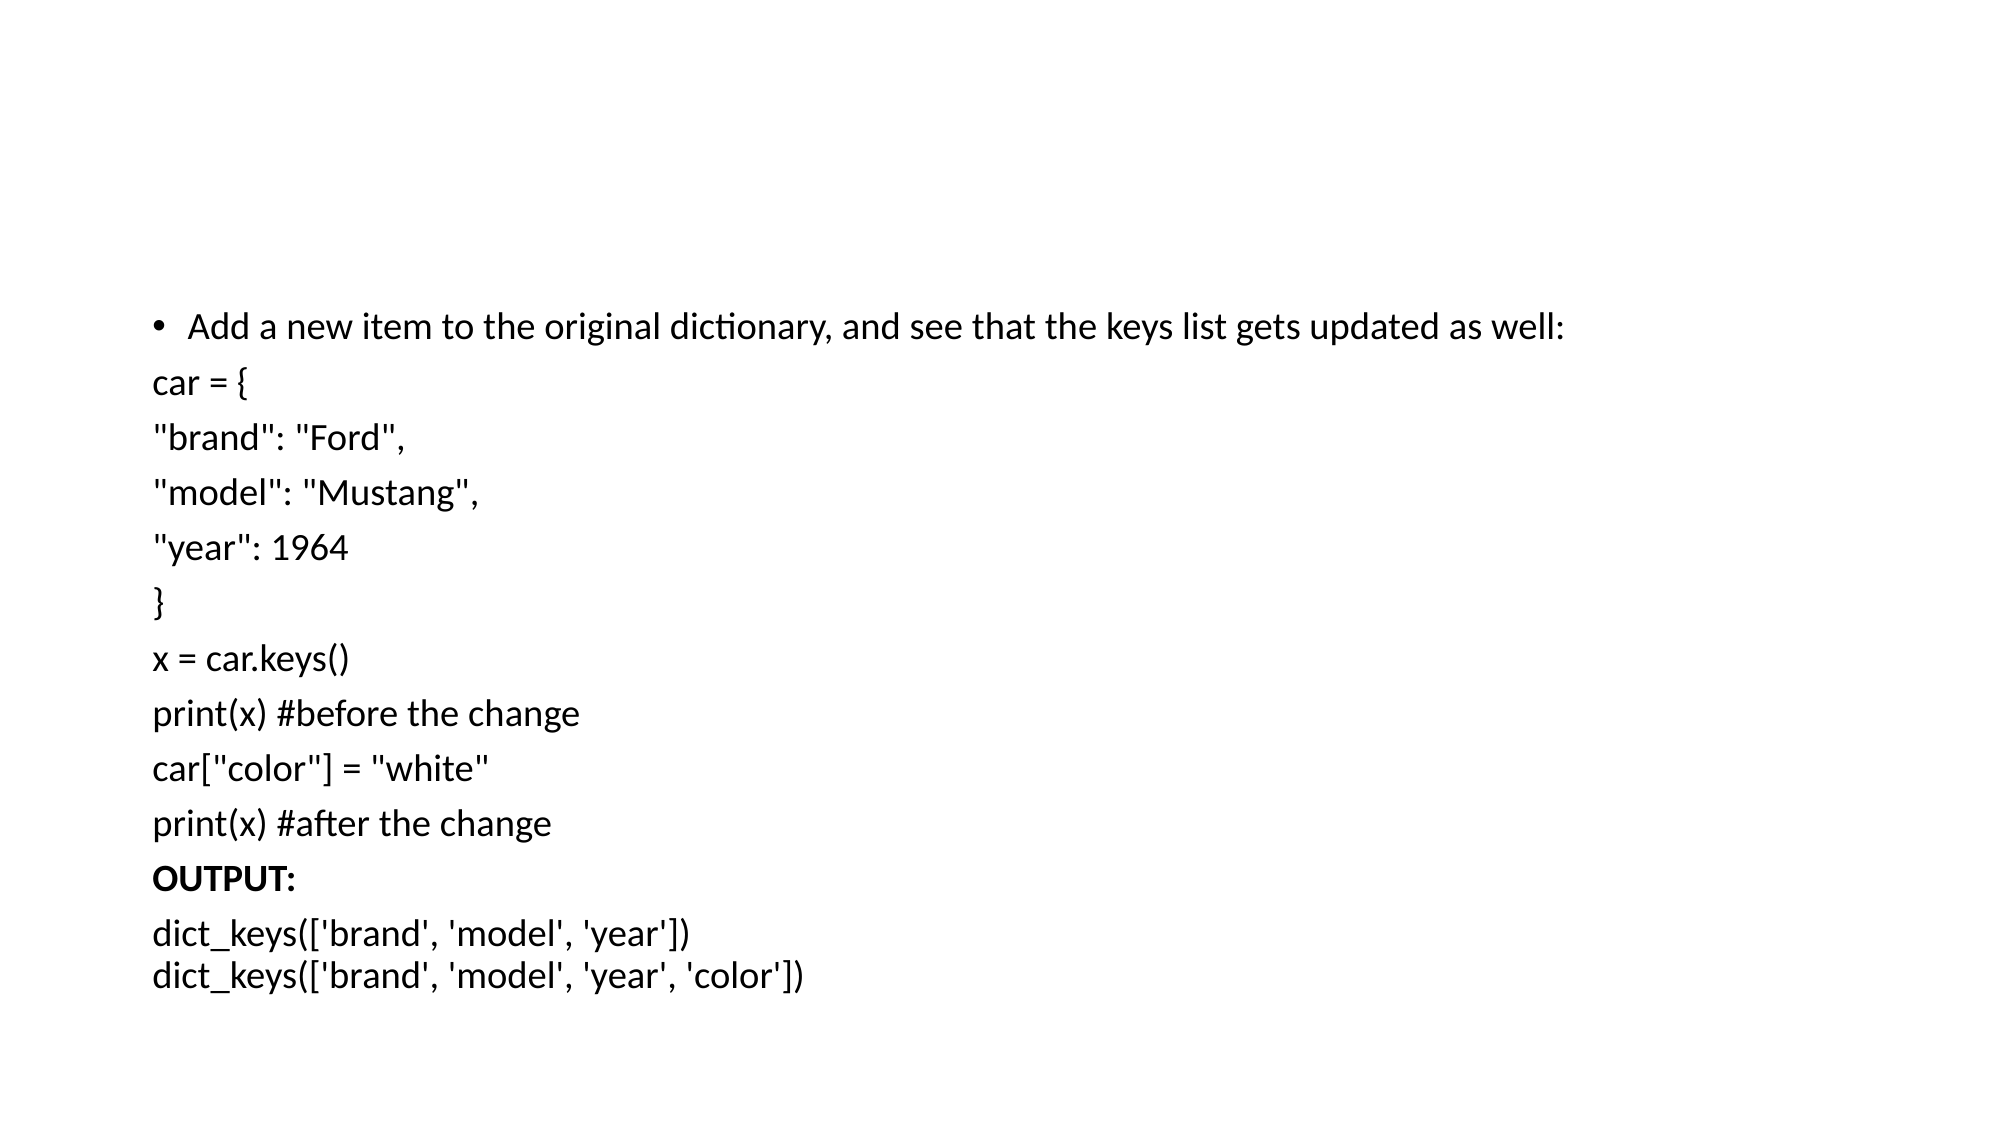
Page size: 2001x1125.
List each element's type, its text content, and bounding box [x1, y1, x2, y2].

list Add a new item to the original dictionary, and see that the keys list gets updated as well: car = { "brand": "Ford", "model": "Mustang", "year": 1964 } x = car.keys() print(x) #before the change car["color"] = "white" print(x) #after the change OUTPUT: dict_keys(['brand', 'model', 'year']) dict_keys(['brand', 'model', 'year', 'color']) [137, 299, 1863, 1014]
